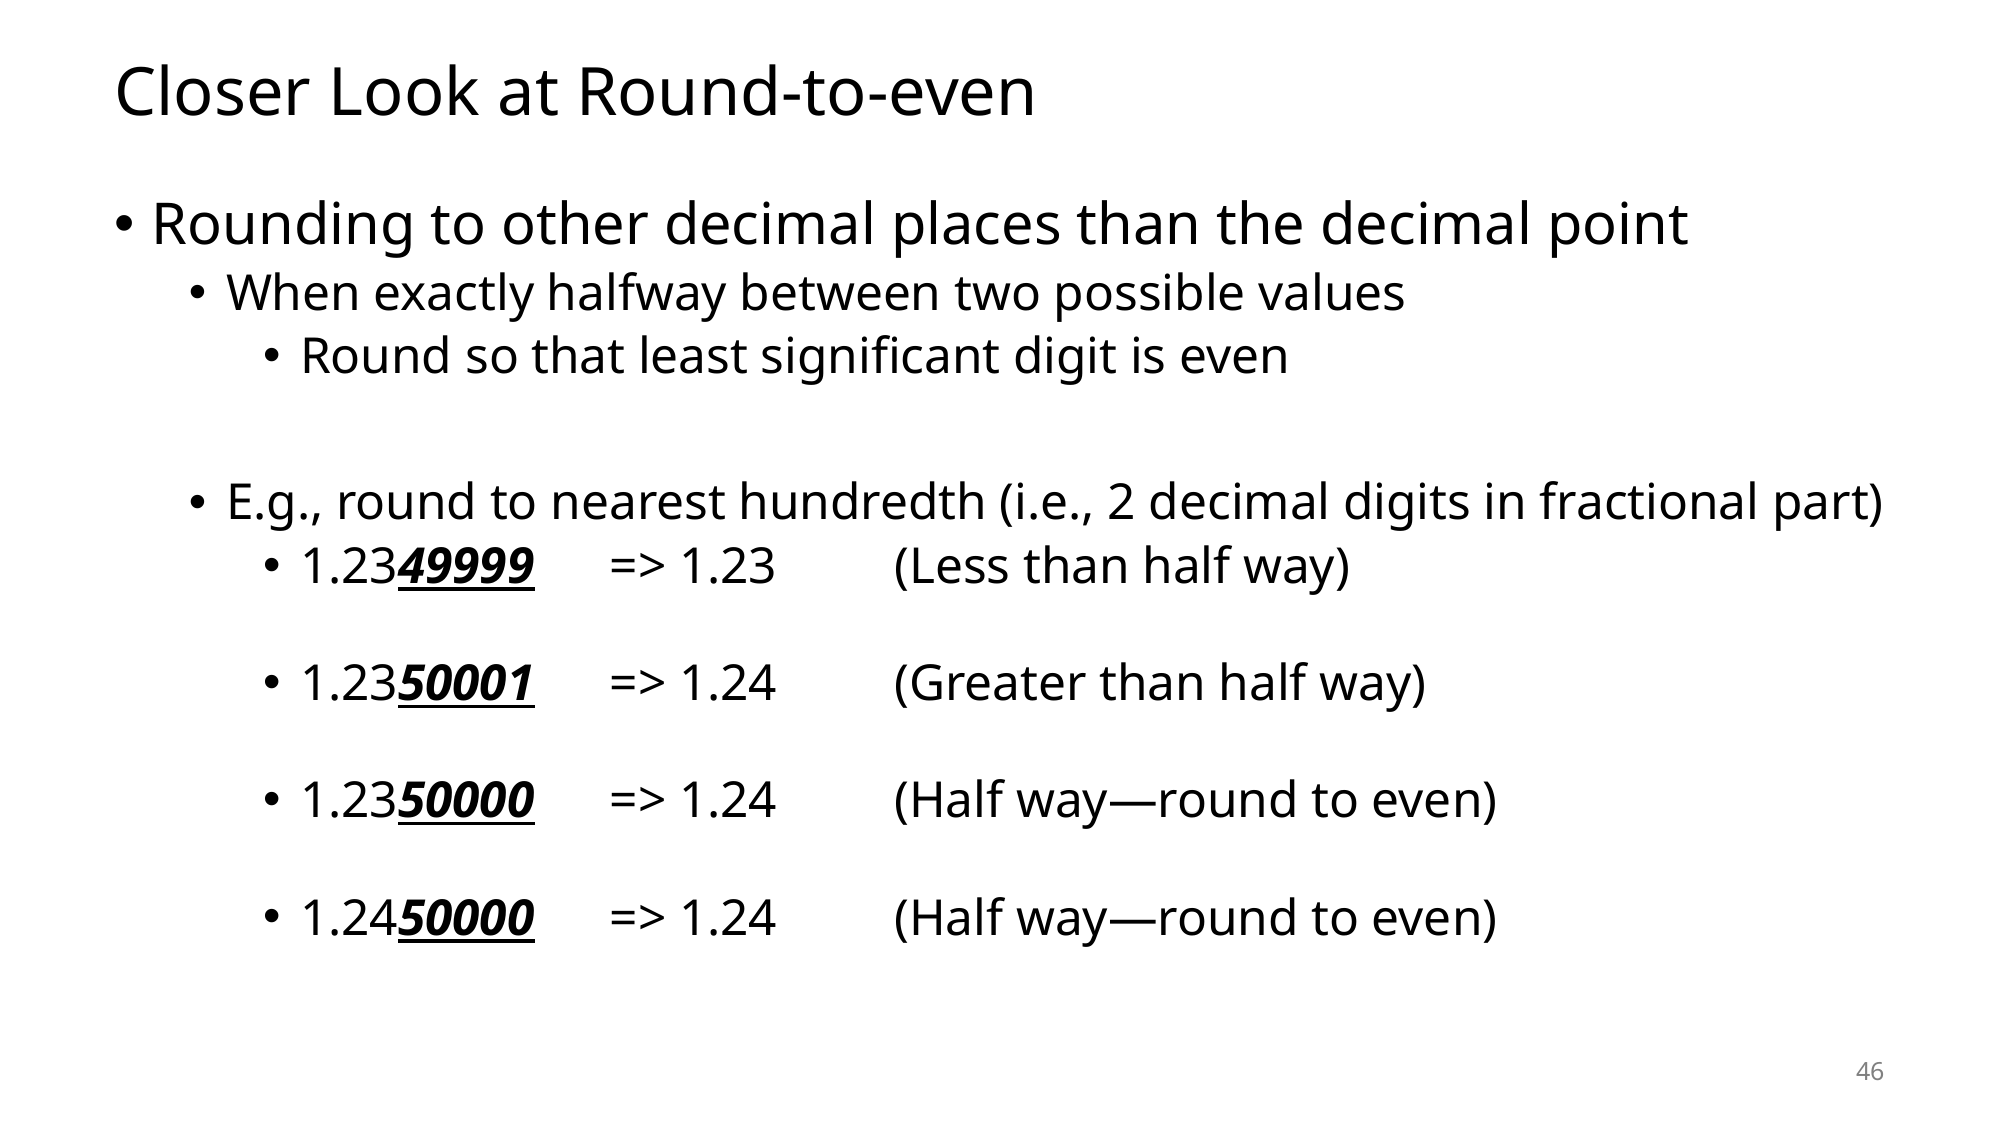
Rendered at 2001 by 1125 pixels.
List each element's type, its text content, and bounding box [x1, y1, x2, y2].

slide_number 46 [1749, 1042, 1900, 1103]
title Closer Look at Round-to-even [99, 37, 1900, 150]
list Rounding to other decimal places than the decimal point When exactly halfway between two possible values Round so that least significant digit is even E.g., round to nearest hundredth (i.e., 2 decimal digits in fractional part) 1.2349999 => 1.23 (Less than half way) 1.2350001 => 1.24 (Greater than half way) 1.2350000 => 1.24 (Half way—round to even) 1.2450000 => 1.24 (Half way—round to even) [99, 187, 1900, 1013]
